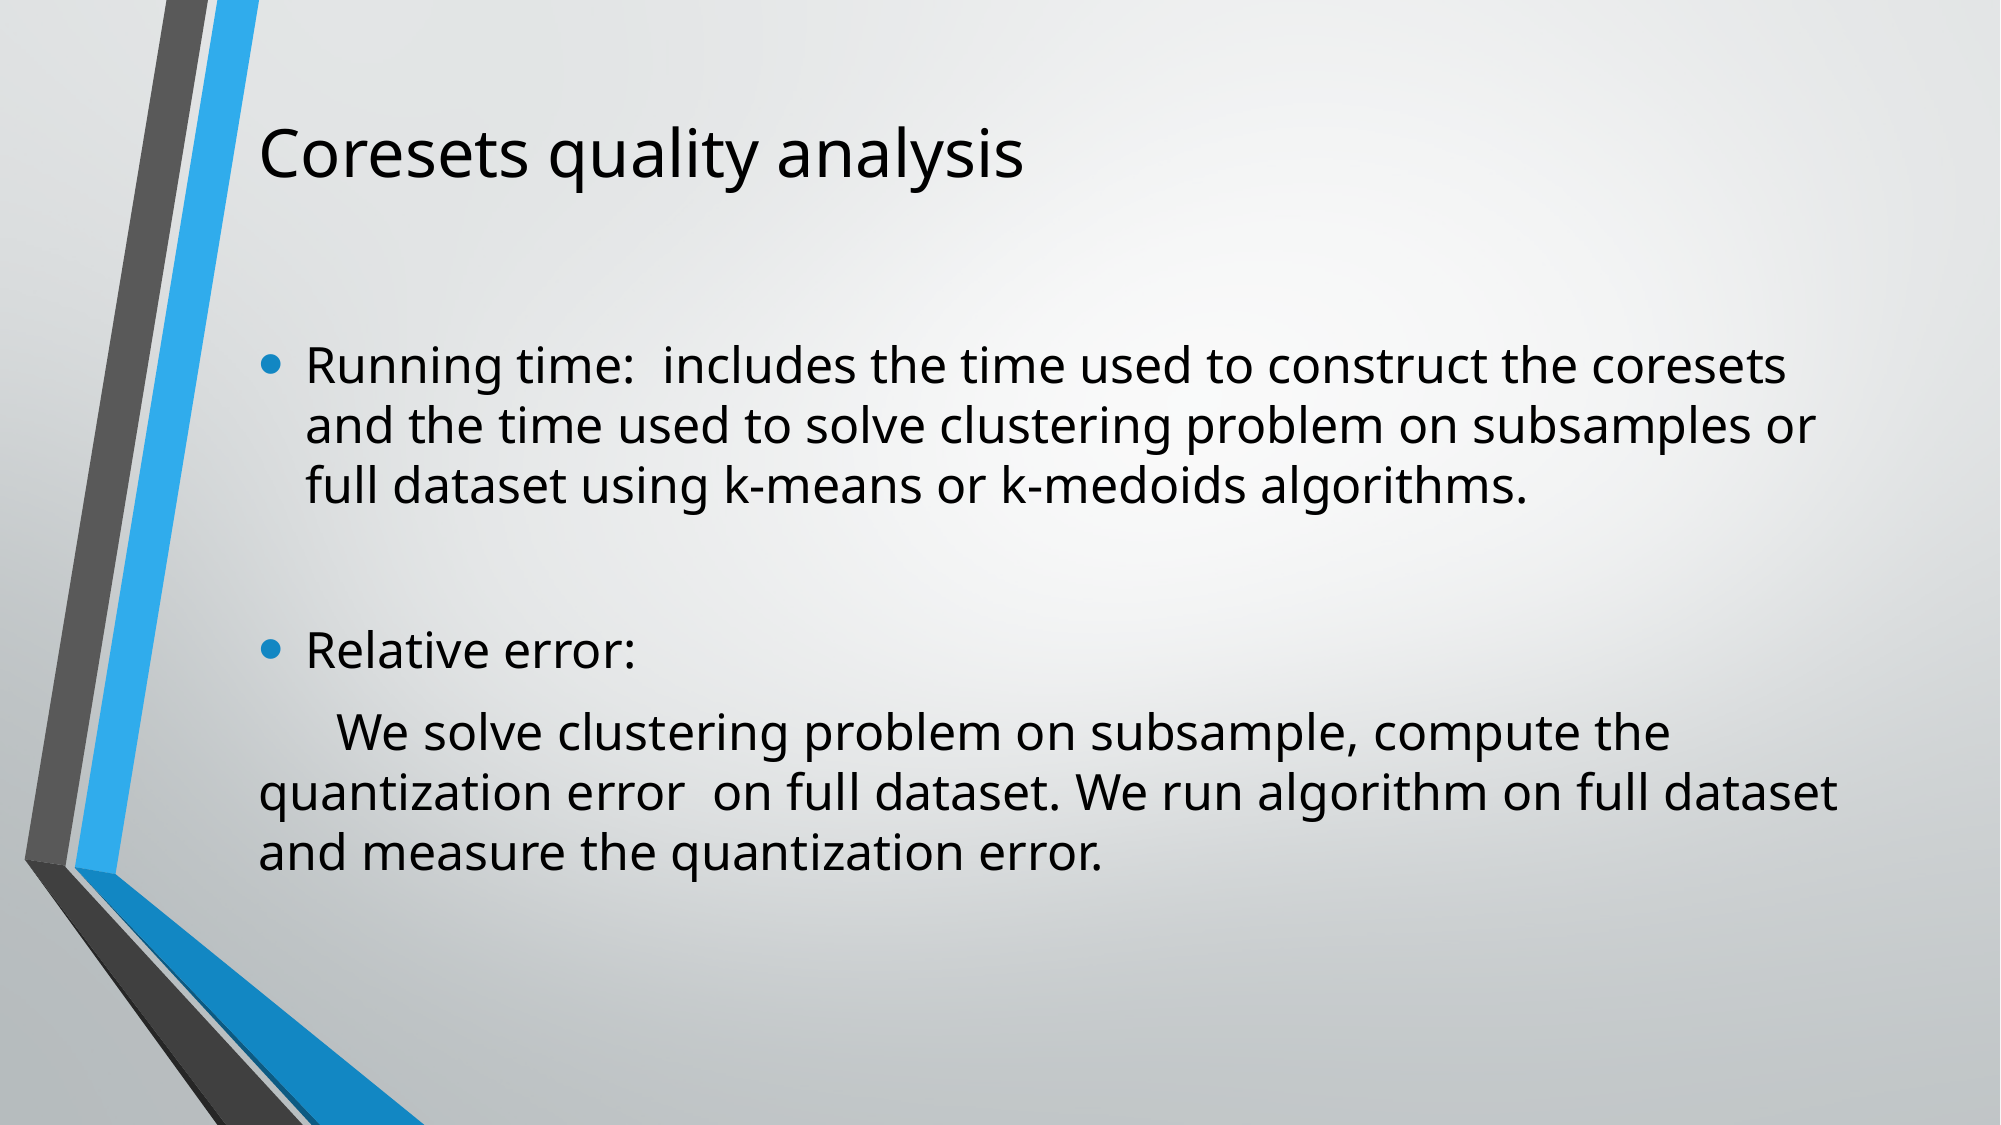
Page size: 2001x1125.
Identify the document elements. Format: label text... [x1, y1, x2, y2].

title Coresets quality analysis [243, 65, 1887, 238]
